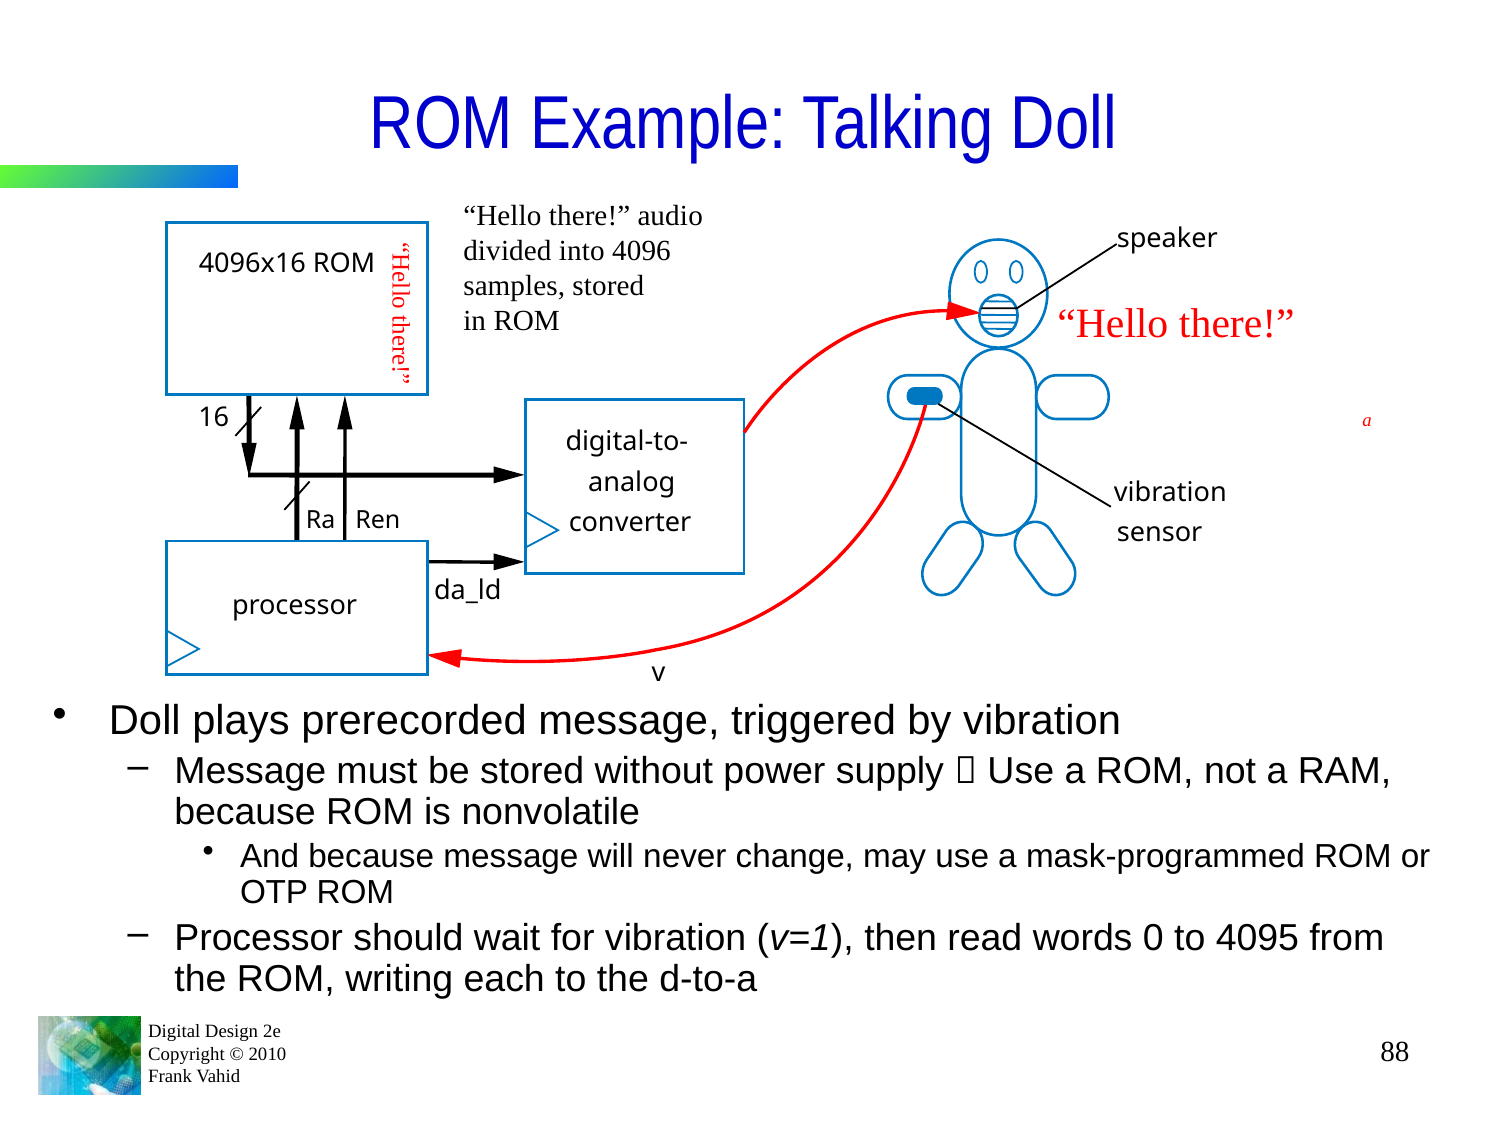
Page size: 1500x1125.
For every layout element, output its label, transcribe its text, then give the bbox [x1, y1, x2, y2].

text_box “Hello there!” audio divided into 4096 samples, stored in ROM [448, 189, 749, 344]
text_box [949, 239, 1045, 286]
text_box 16 [198, 398, 230, 432]
text_box [166, 222, 428, 395]
text_box [289, 395, 305, 430]
title ROM Example: Talking Doll [37, 50, 1450, 188]
text_box [961, 440, 1037, 536]
text_box vibration [1113, 473, 1227, 507]
text_box [1028, 244, 1116, 286]
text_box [428, 404, 926, 672]
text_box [743, 287, 1310, 433]
text_box [525, 399, 738, 403]
text_box Ren [355, 503, 401, 534]
text_box speaker [1116, 220, 1218, 254]
picture [38, 1016, 141, 1095]
text_box [241, 442, 257, 478]
text_box a [1347, 400, 1387, 439]
text_box sensor [1116, 514, 1203, 548]
text_box “Hello there!” [380, 228, 426, 413]
slide_number 88 [1112, 1024, 1426, 1101]
text_box [930, 521, 983, 596]
text_box [974, 260, 987, 283]
text_box [166, 540, 425, 675]
text_box [1009, 260, 1023, 283]
text_box [1014, 521, 1076, 596]
text_box Ra [305, 503, 336, 534]
list Doll plays prerecorded message, triggered by vibration Message must be stored without power supply  Use a ROM, not a RAM, because ROM is nonvolatile And because message will never change, may use a mask-programmed ROM or OTP ROM Processor should wait for vibration (v=1), then read words 0 to 4095 from the ROM, writing each to the d-to-a [37, 691, 1450, 967]
text_box v [651, 679, 666, 687]
text_box [337, 395, 353, 430]
